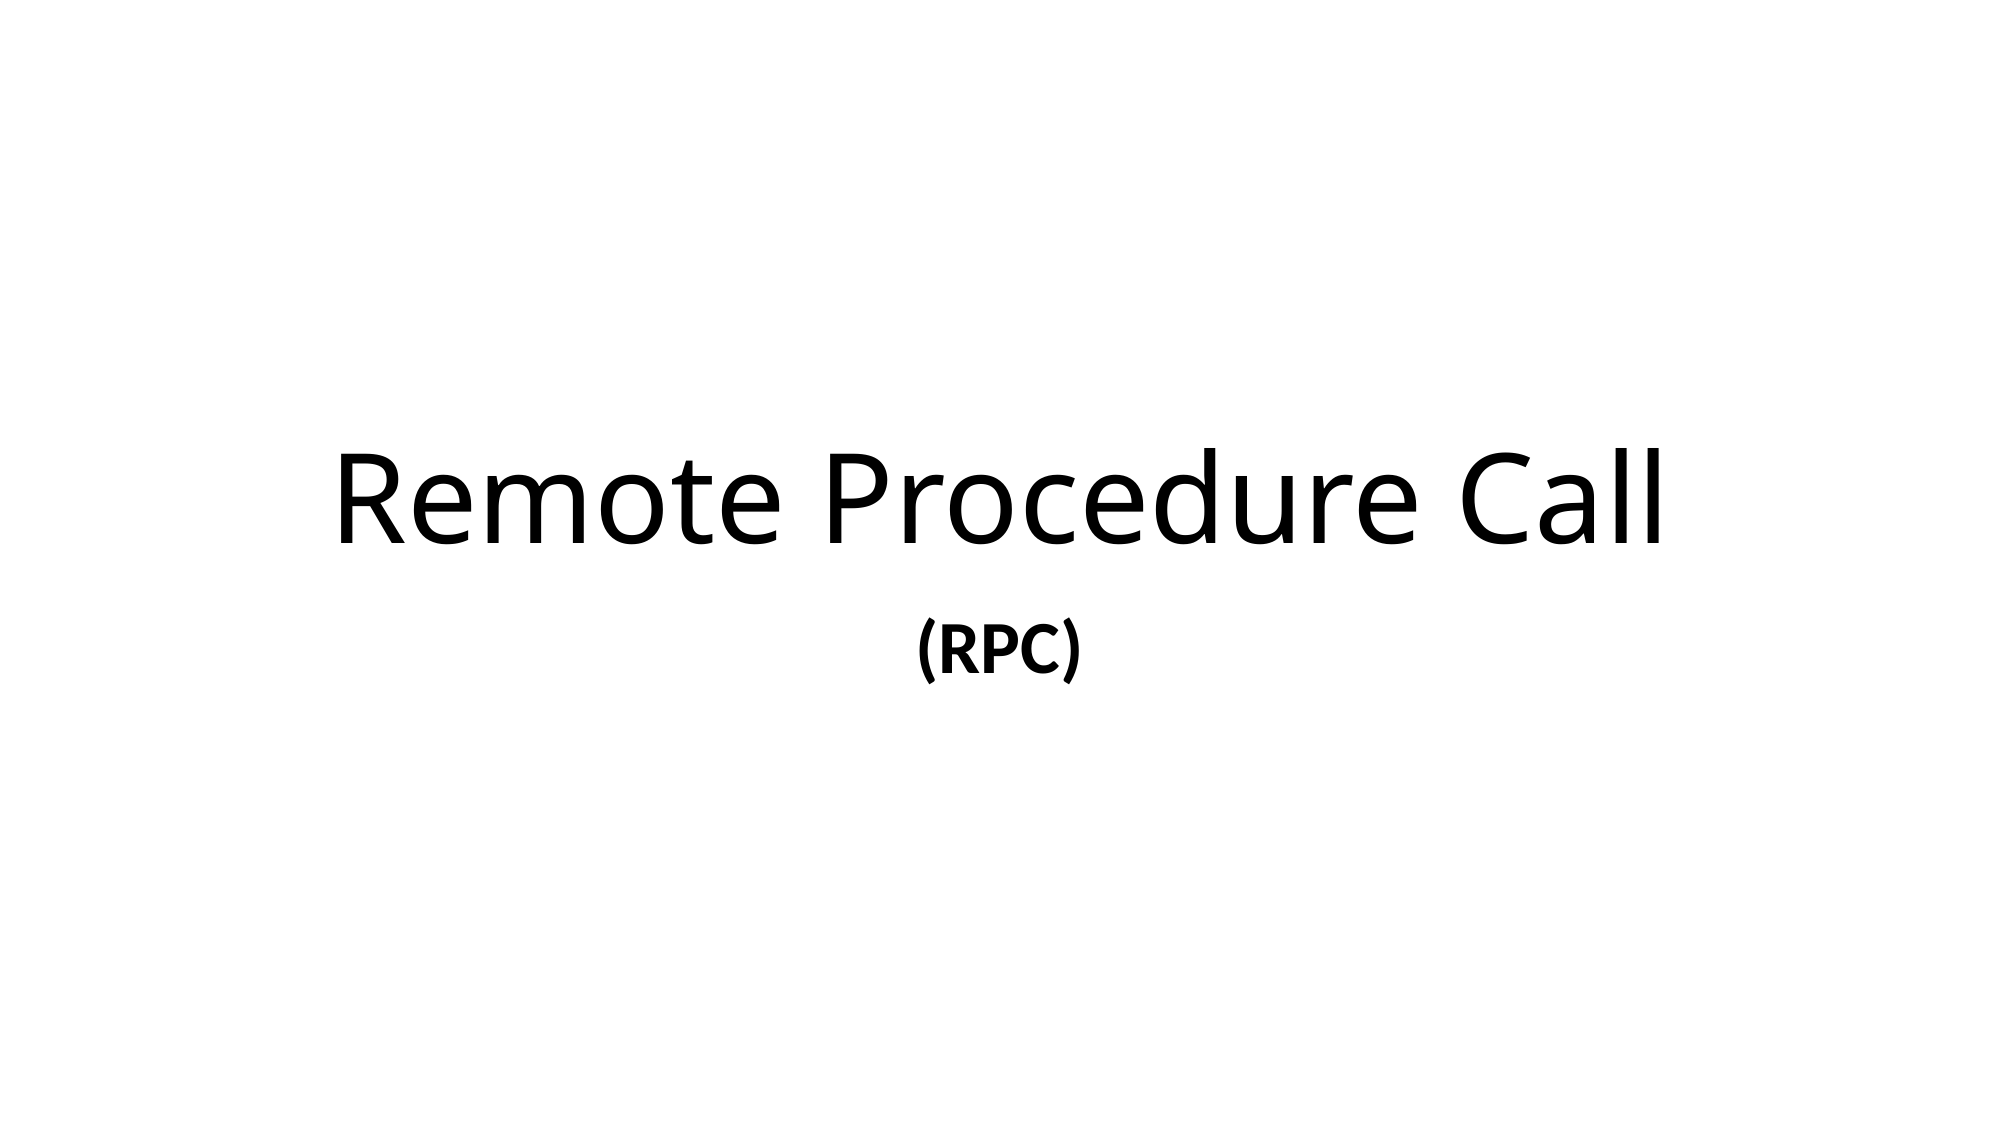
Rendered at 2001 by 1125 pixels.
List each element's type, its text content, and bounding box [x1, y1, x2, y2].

text_box Remote Procedure Call [249, 184, 1750, 576]
text_box (RPC) [249, 590, 1750, 863]
